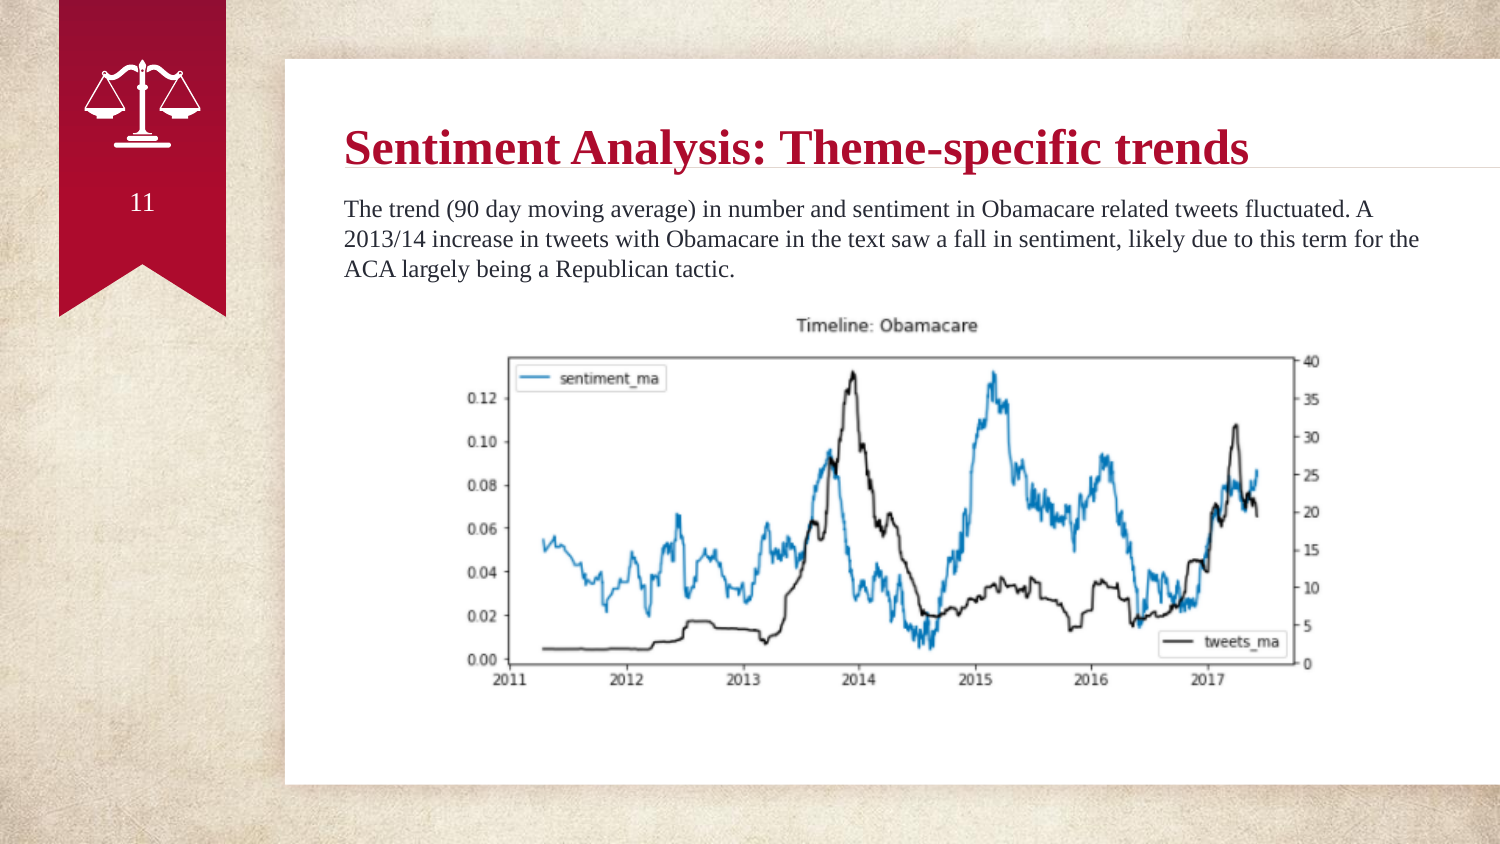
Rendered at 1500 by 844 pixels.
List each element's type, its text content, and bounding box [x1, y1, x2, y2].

list The trend (90 day moving average) in number and sentiment in Obamacare related tweets fluctuated. A 2013/14 increase in tweets with Obamacare in the text saw a fall in sentiment, likely due to this term for the ACA largely being a Republican tactic. [343, 192, 1441, 726]
picture [0, 0, 1500, 844]
title Sentiment Analysis: Theme-specific trends [343, 109, 1441, 175]
picture [446, 316, 1338, 701]
slide_number ‹#› [58, 167, 226, 233]
